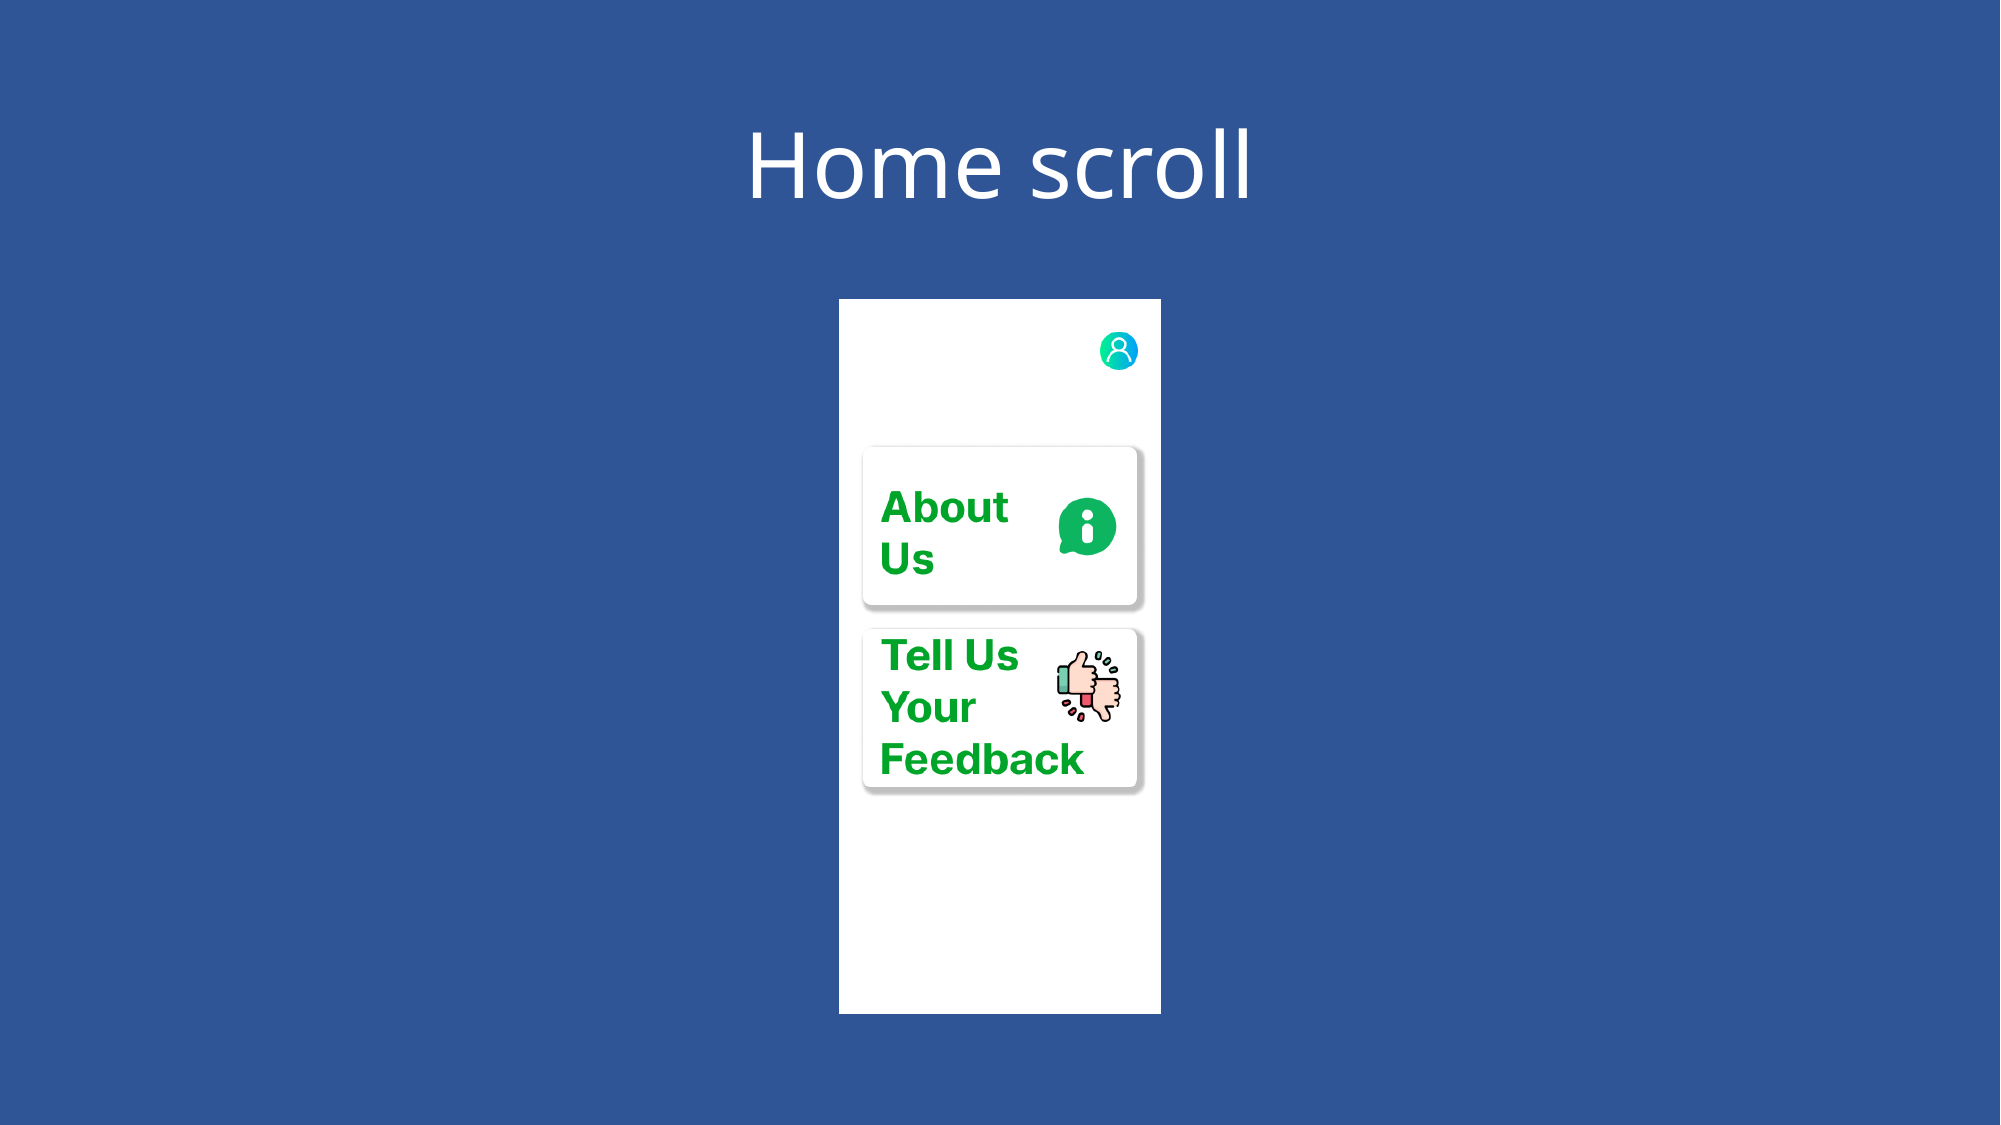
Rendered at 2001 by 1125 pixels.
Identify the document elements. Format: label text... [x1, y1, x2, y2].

title Home scroll [137, 59, 1863, 278]
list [839, 299, 1161, 1014]
